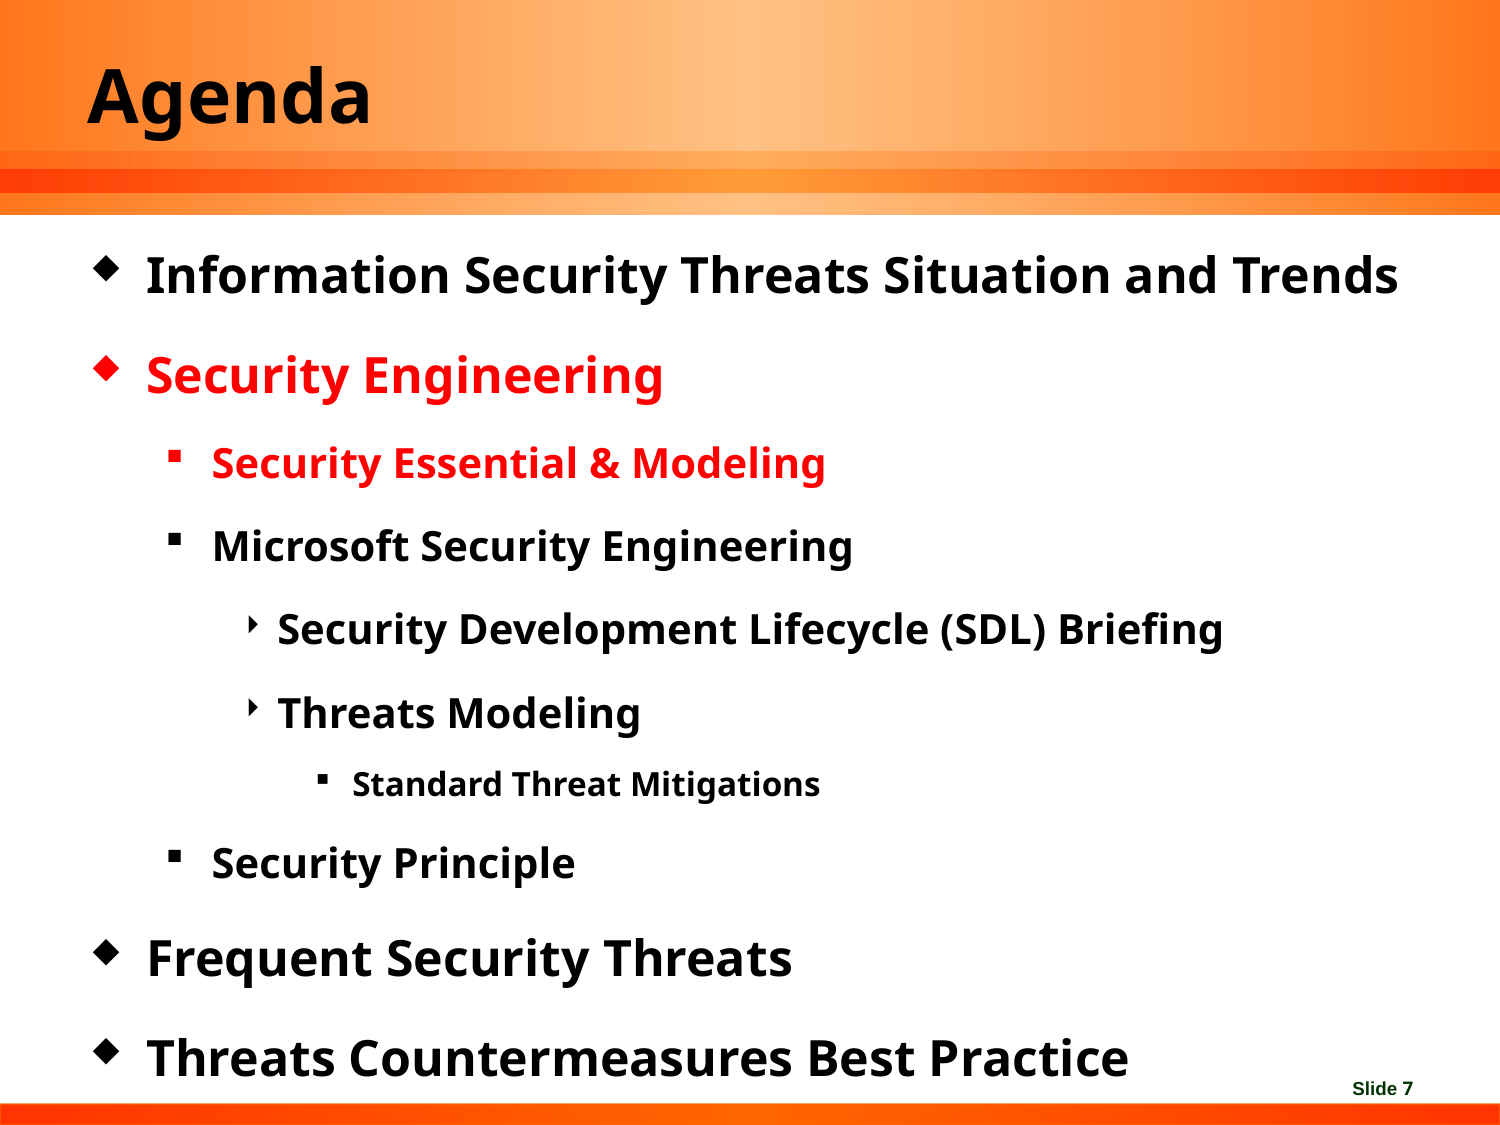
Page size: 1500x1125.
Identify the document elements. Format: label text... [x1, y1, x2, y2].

title Agenda [72, 0, 1424, 188]
list Information Security Threats Situation and Trends Security Engineering Security Essential & Modeling Microsoft Security Engineering Security Development Lifecycle (SDL) Briefing Threats Modeling Standard Threat Mitigations Security Principle Frequent Security Threats Threats Countermeasures Best Practice [74, 205, 1426, 1089]
